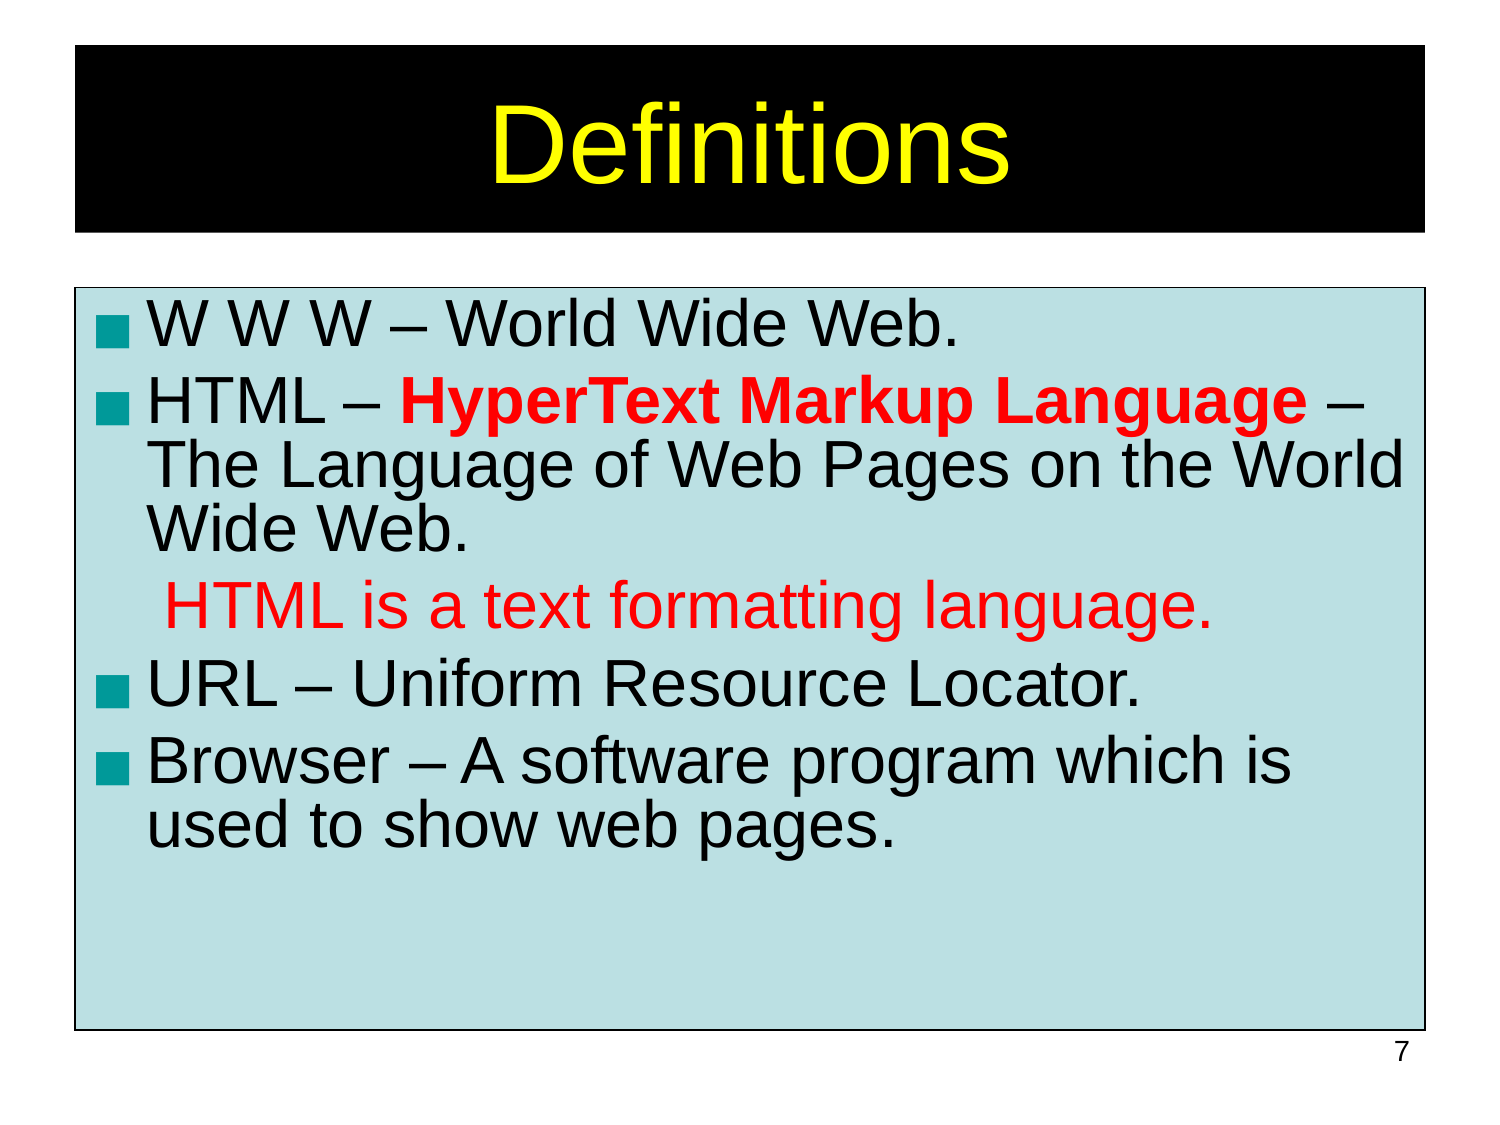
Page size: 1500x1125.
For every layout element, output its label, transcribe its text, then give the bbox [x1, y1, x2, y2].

text_box 7 [1074, 1030, 1425, 1103]
title Definitions [75, 45, 1425, 233]
list W W W – World Wide Web. HTML – HyperText Markup Language – The Language of Web Pages on the World Wide Web. HTML is a text formatting language. URL – Uniform Resource Locator. Browser – A software program which is used to show web pages. [75, 287, 1425, 1030]
